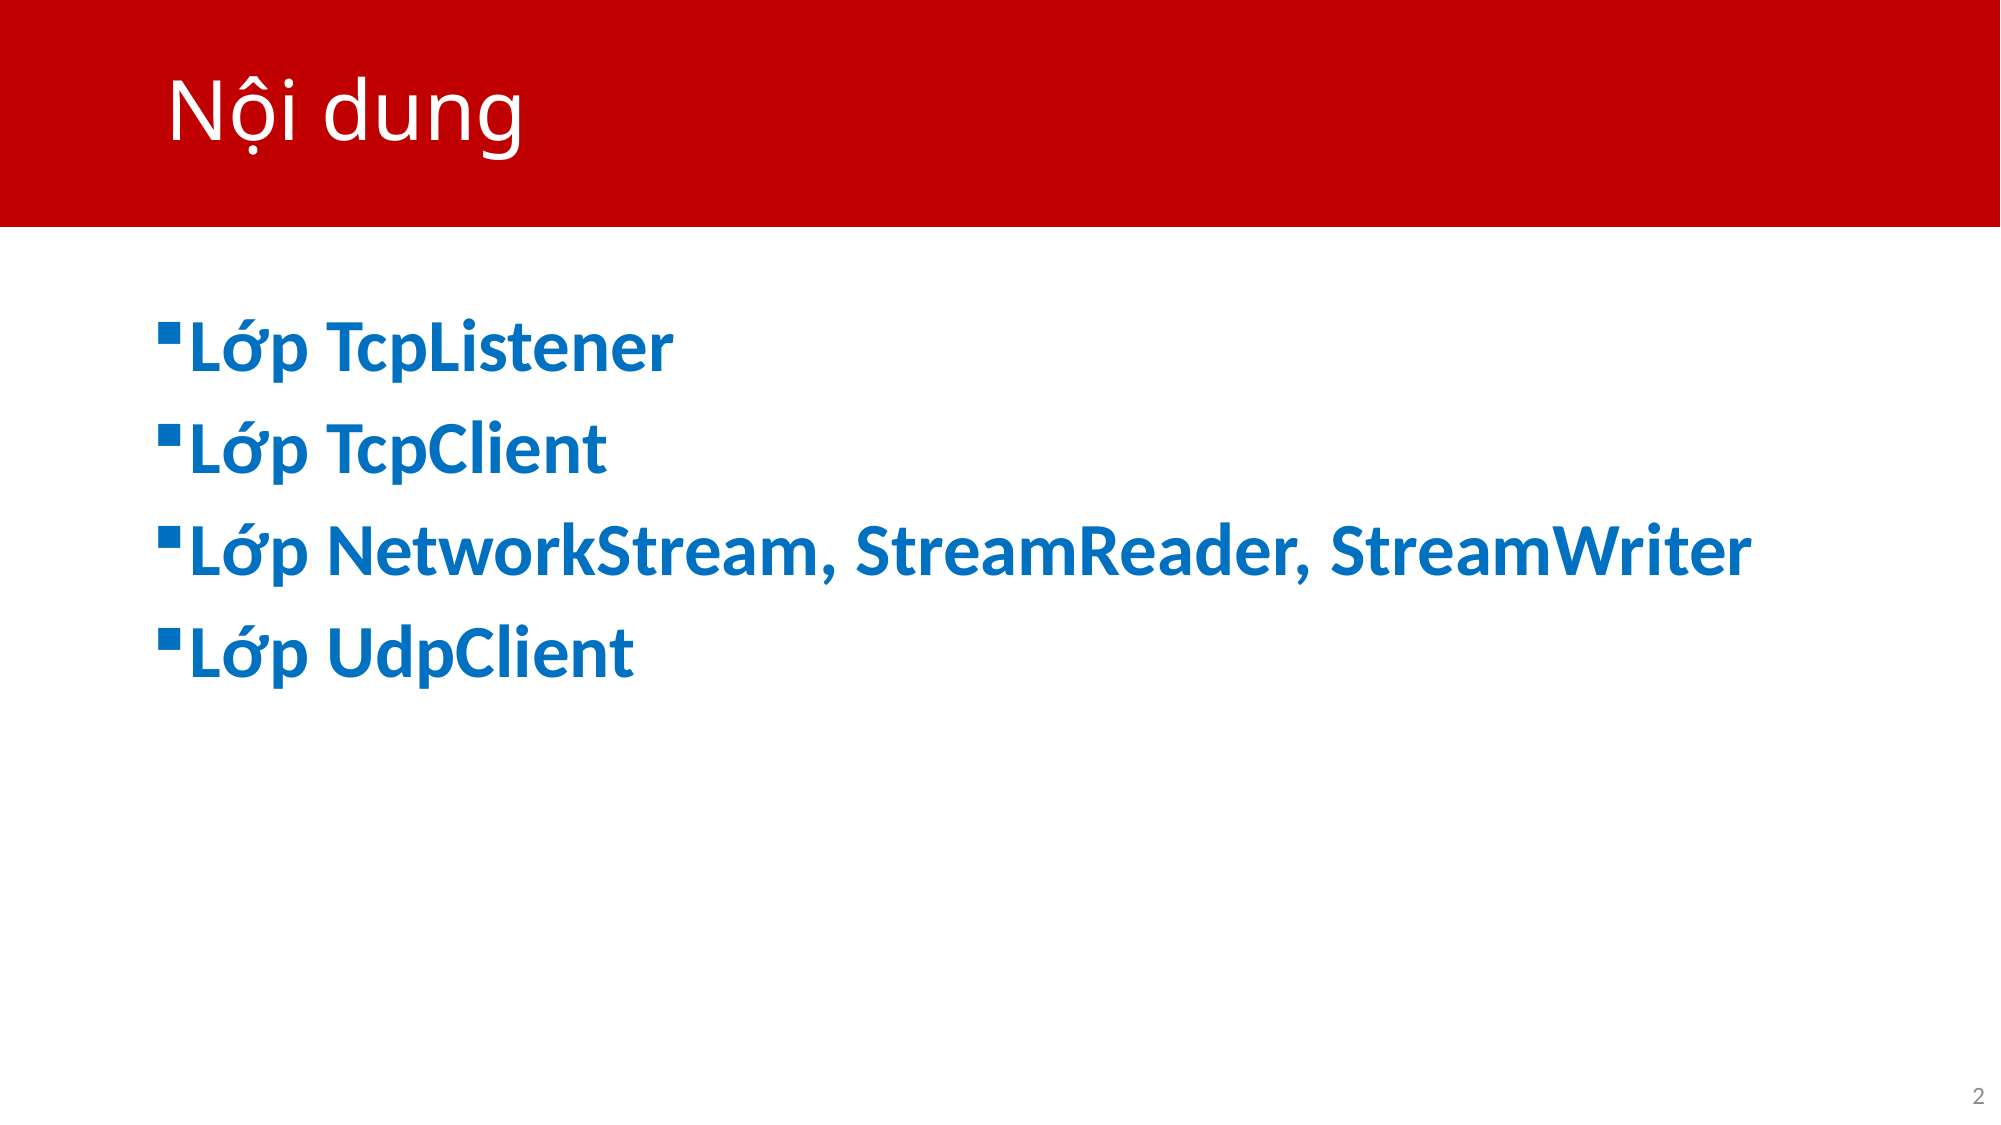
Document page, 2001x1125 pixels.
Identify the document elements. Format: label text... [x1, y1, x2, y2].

slide_number 2 [1550, 1065, 2000, 1125]
list Lớp TcpListener Lớp TcpClient Lớp NetworkStream, StreamReader, StreamWriter Lớp UdpClient [137, 299, 1863, 1014]
title Nội dung [0, 0, 2000, 227]
